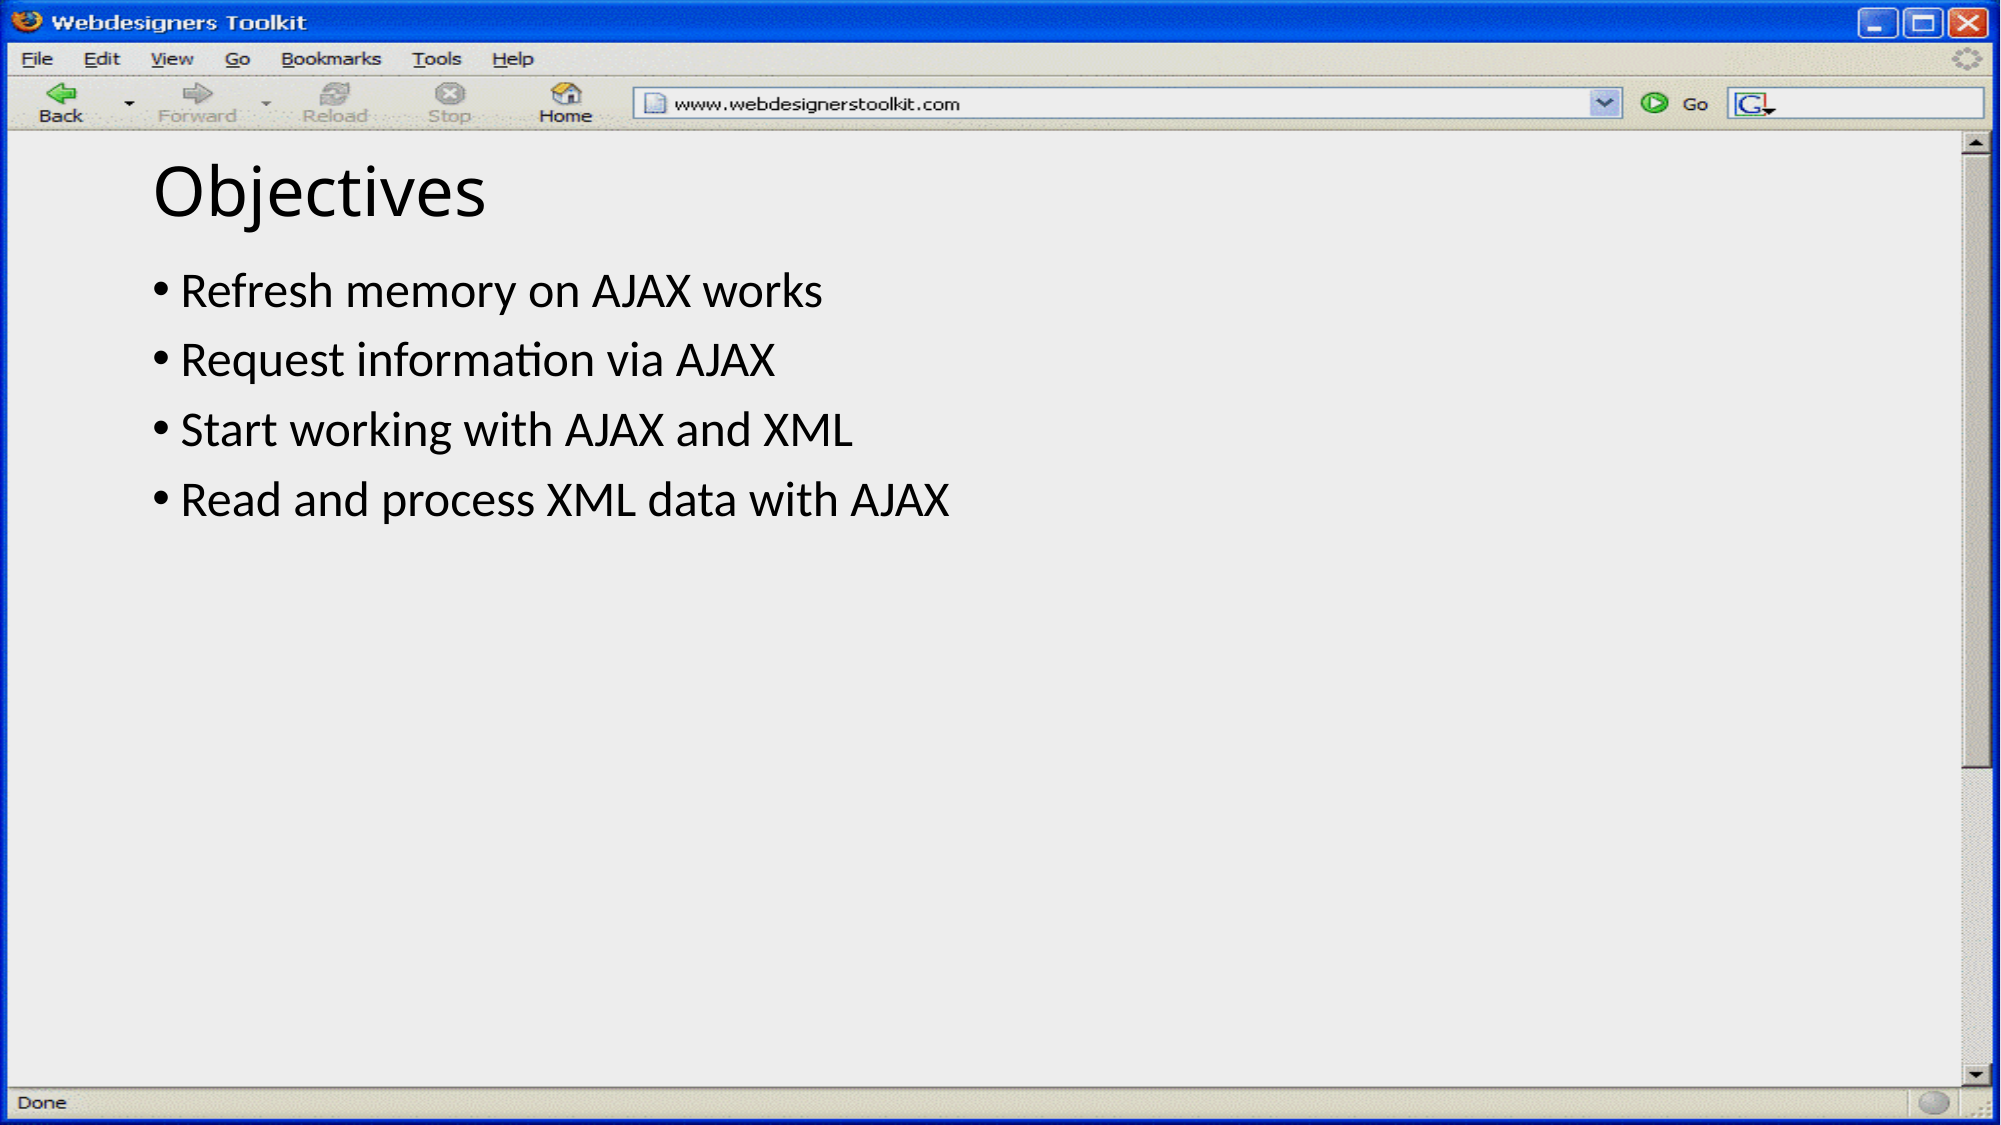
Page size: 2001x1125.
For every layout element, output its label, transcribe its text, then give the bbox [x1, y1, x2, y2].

title Objectives [137, 131, 1863, 256]
picture [0, 0, 2001, 1125]
list Refresh memory on AJAX works Request information via AJAX Start working with AJAX and XML Read and process XML data with AJAX [137, 256, 1863, 1072]
